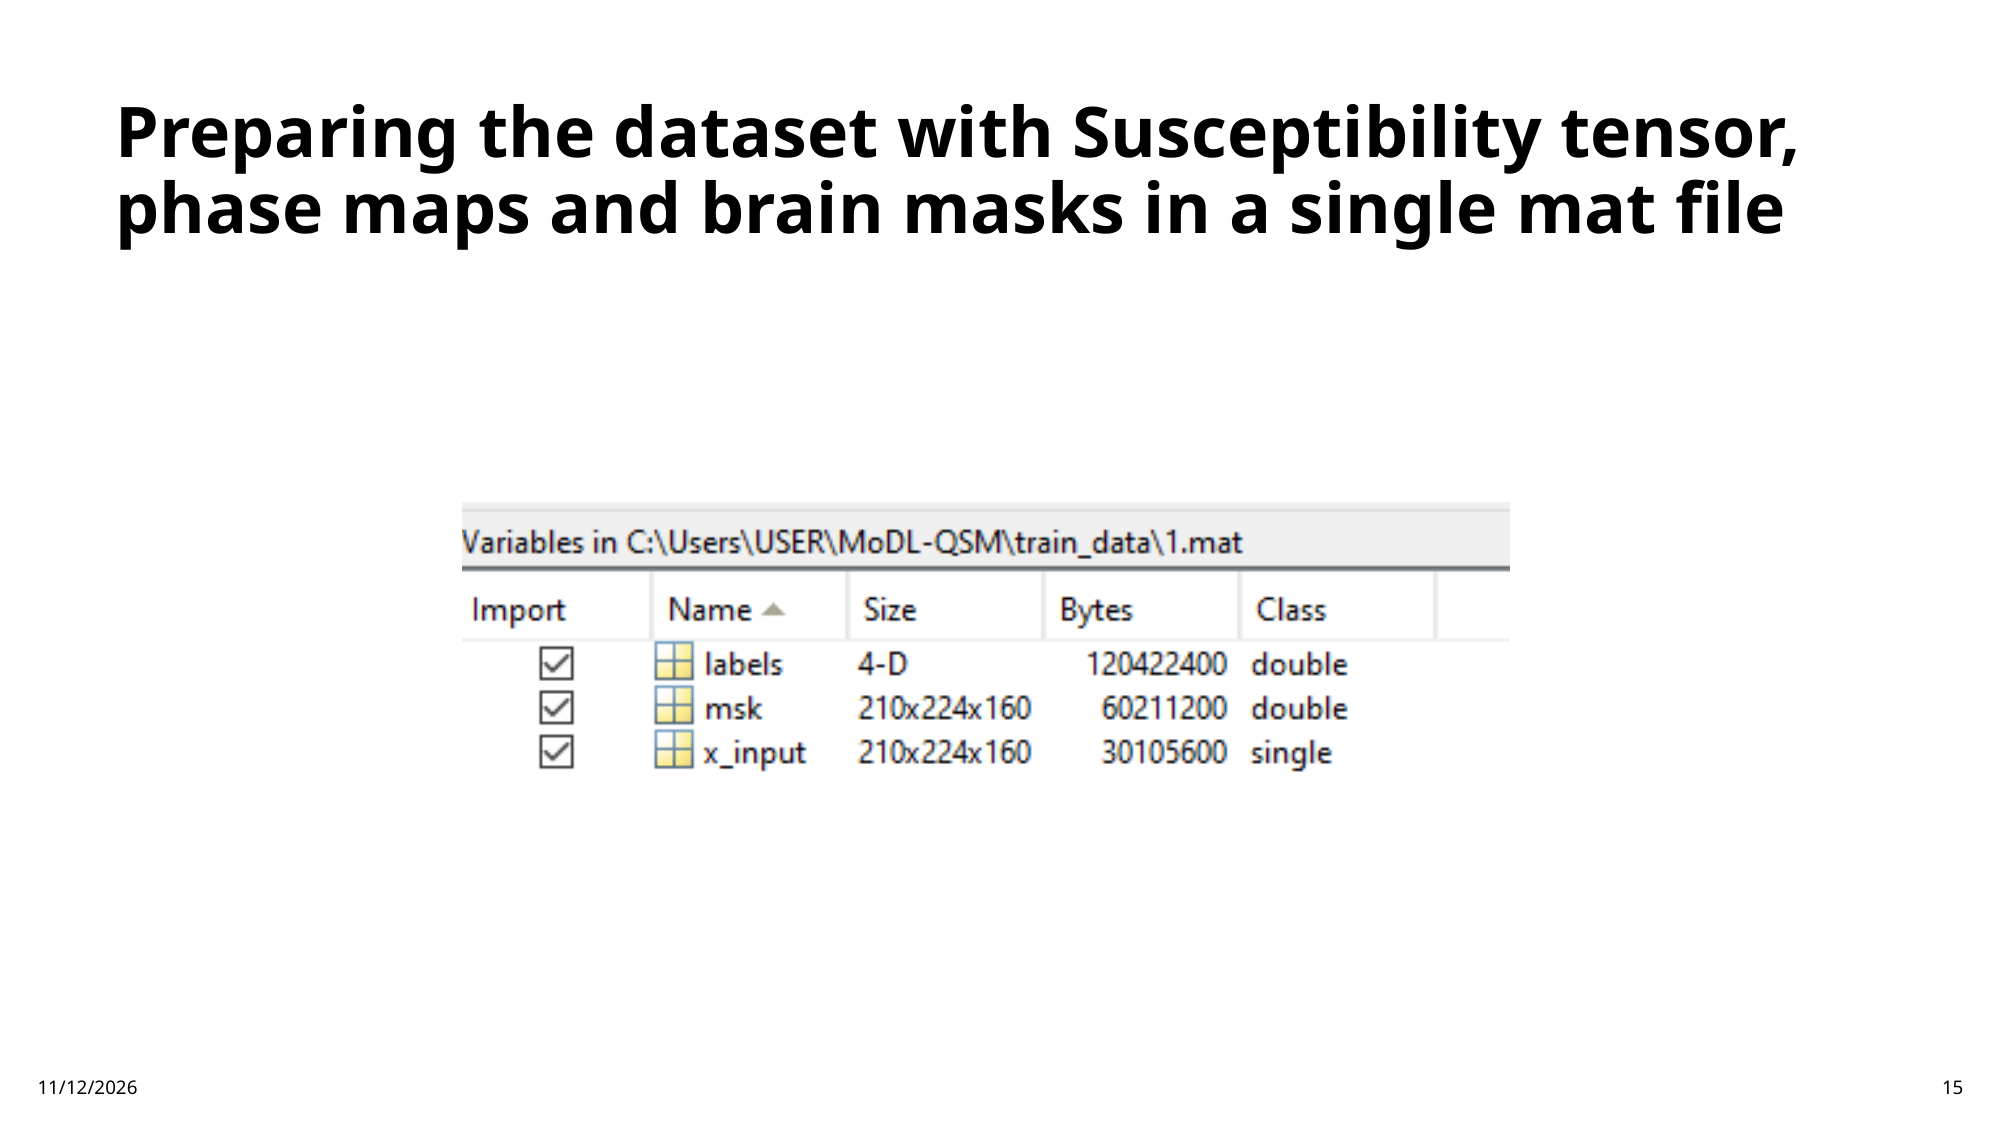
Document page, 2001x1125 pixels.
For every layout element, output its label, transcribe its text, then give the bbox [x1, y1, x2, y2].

slide_number 15 [1908, 1058, 1979, 1119]
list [462, 502, 1510, 873]
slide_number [22, 1058, 596, 1119]
title Preparing the dataset with Susceptibility tensor, phase maps and brain masks in a single mat file [100, 90, 1849, 276]
